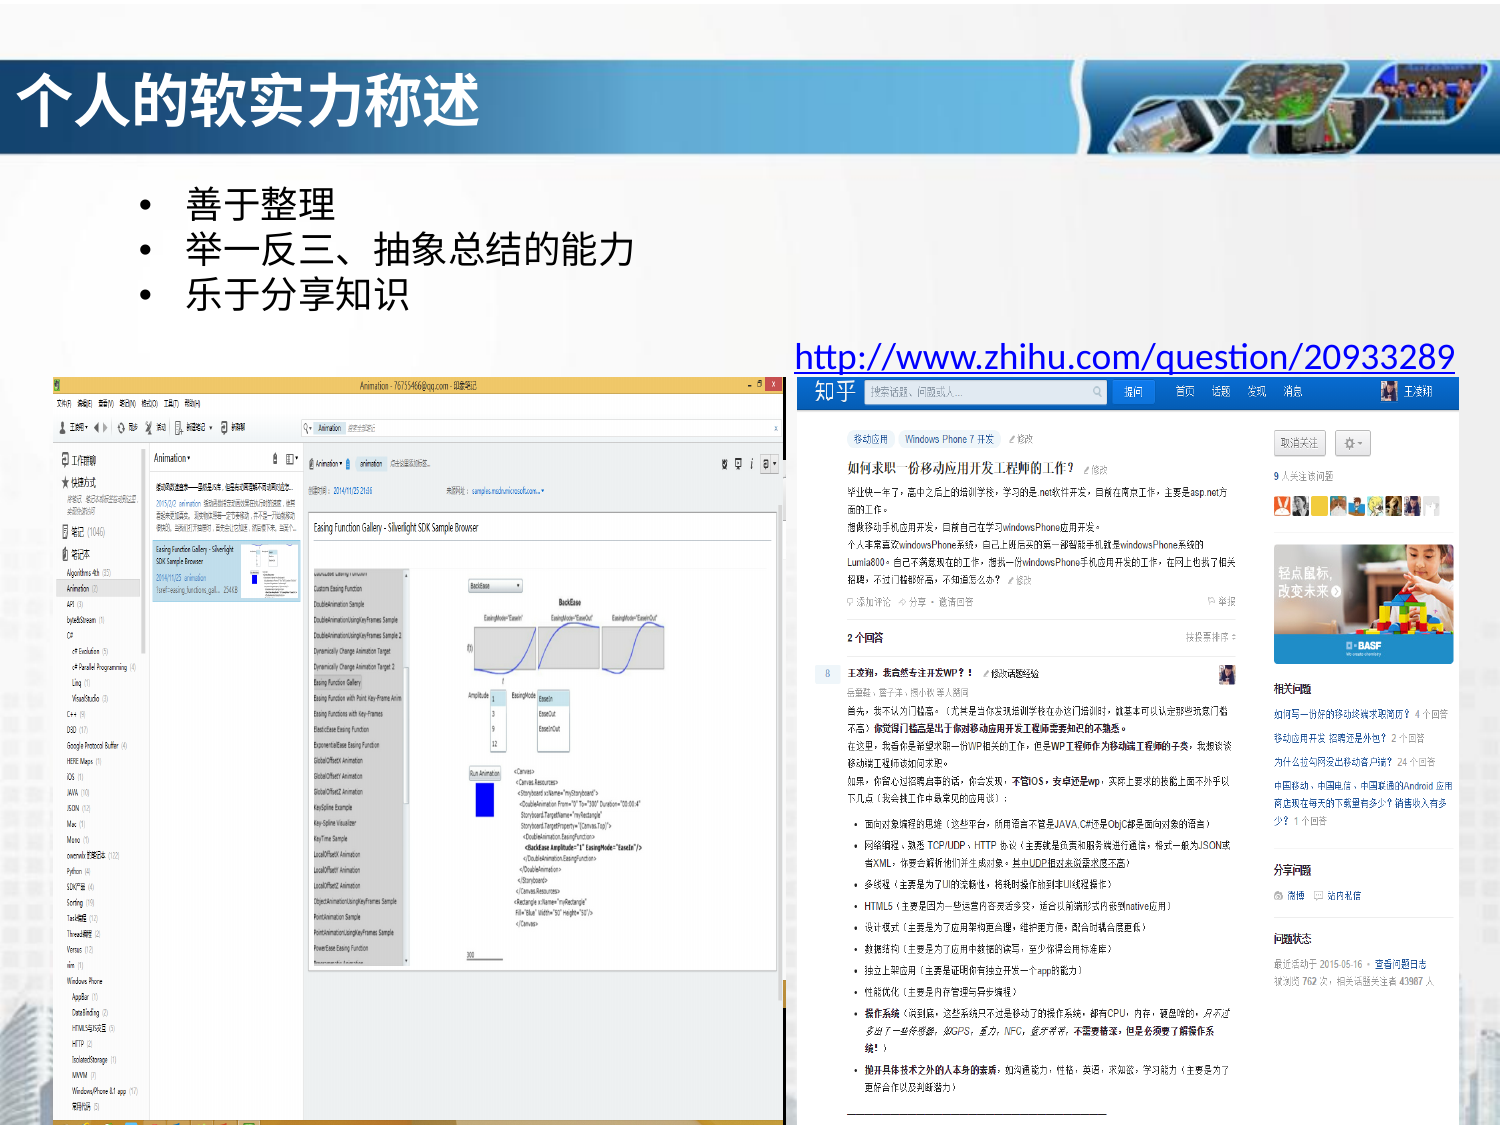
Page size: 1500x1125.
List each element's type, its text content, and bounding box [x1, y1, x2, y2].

picture [0, 4, 1500, 1125]
text_box http://www.zhihu.com/question/20933289 [779, 324, 1477, 430]
text_box 善于整理 举一反三、抽象总结的能力 乐于分享知识 [123, 174, 1270, 324]
title 个人的软实力称述 [0, 45, 1436, 153]
